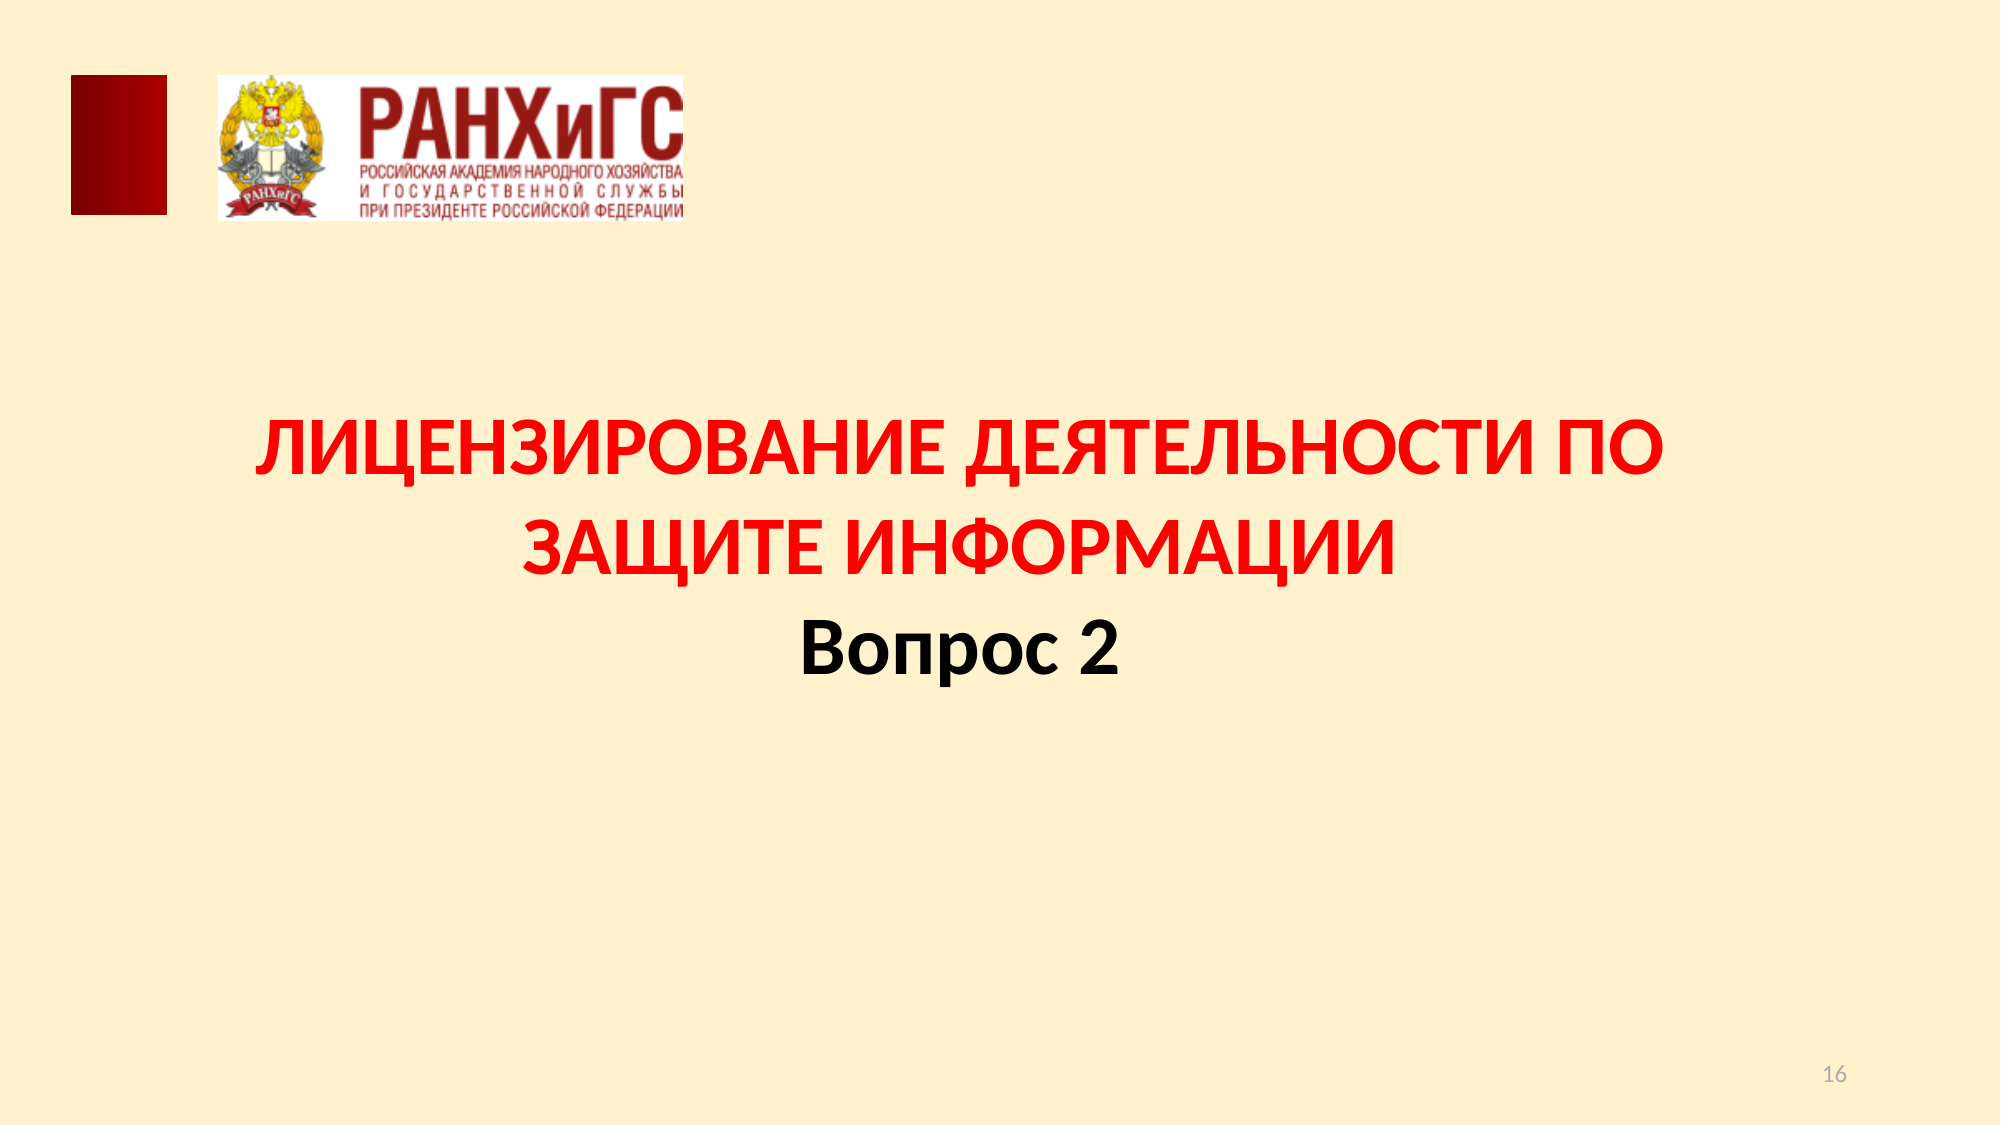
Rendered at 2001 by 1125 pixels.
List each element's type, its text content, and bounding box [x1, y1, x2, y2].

text_box [71, 75, 167, 215]
picture [218, 75, 683, 221]
text_box ЛИЦЕНЗИРОВАНИЕ ДЕЯТЕЛЬНОСТИ ПО ЗАЩИТЕ ИНФОРМАЦИИ Вопрос 2 [119, 384, 1802, 699]
slide_number 16 [1412, 1042, 1863, 1103]
